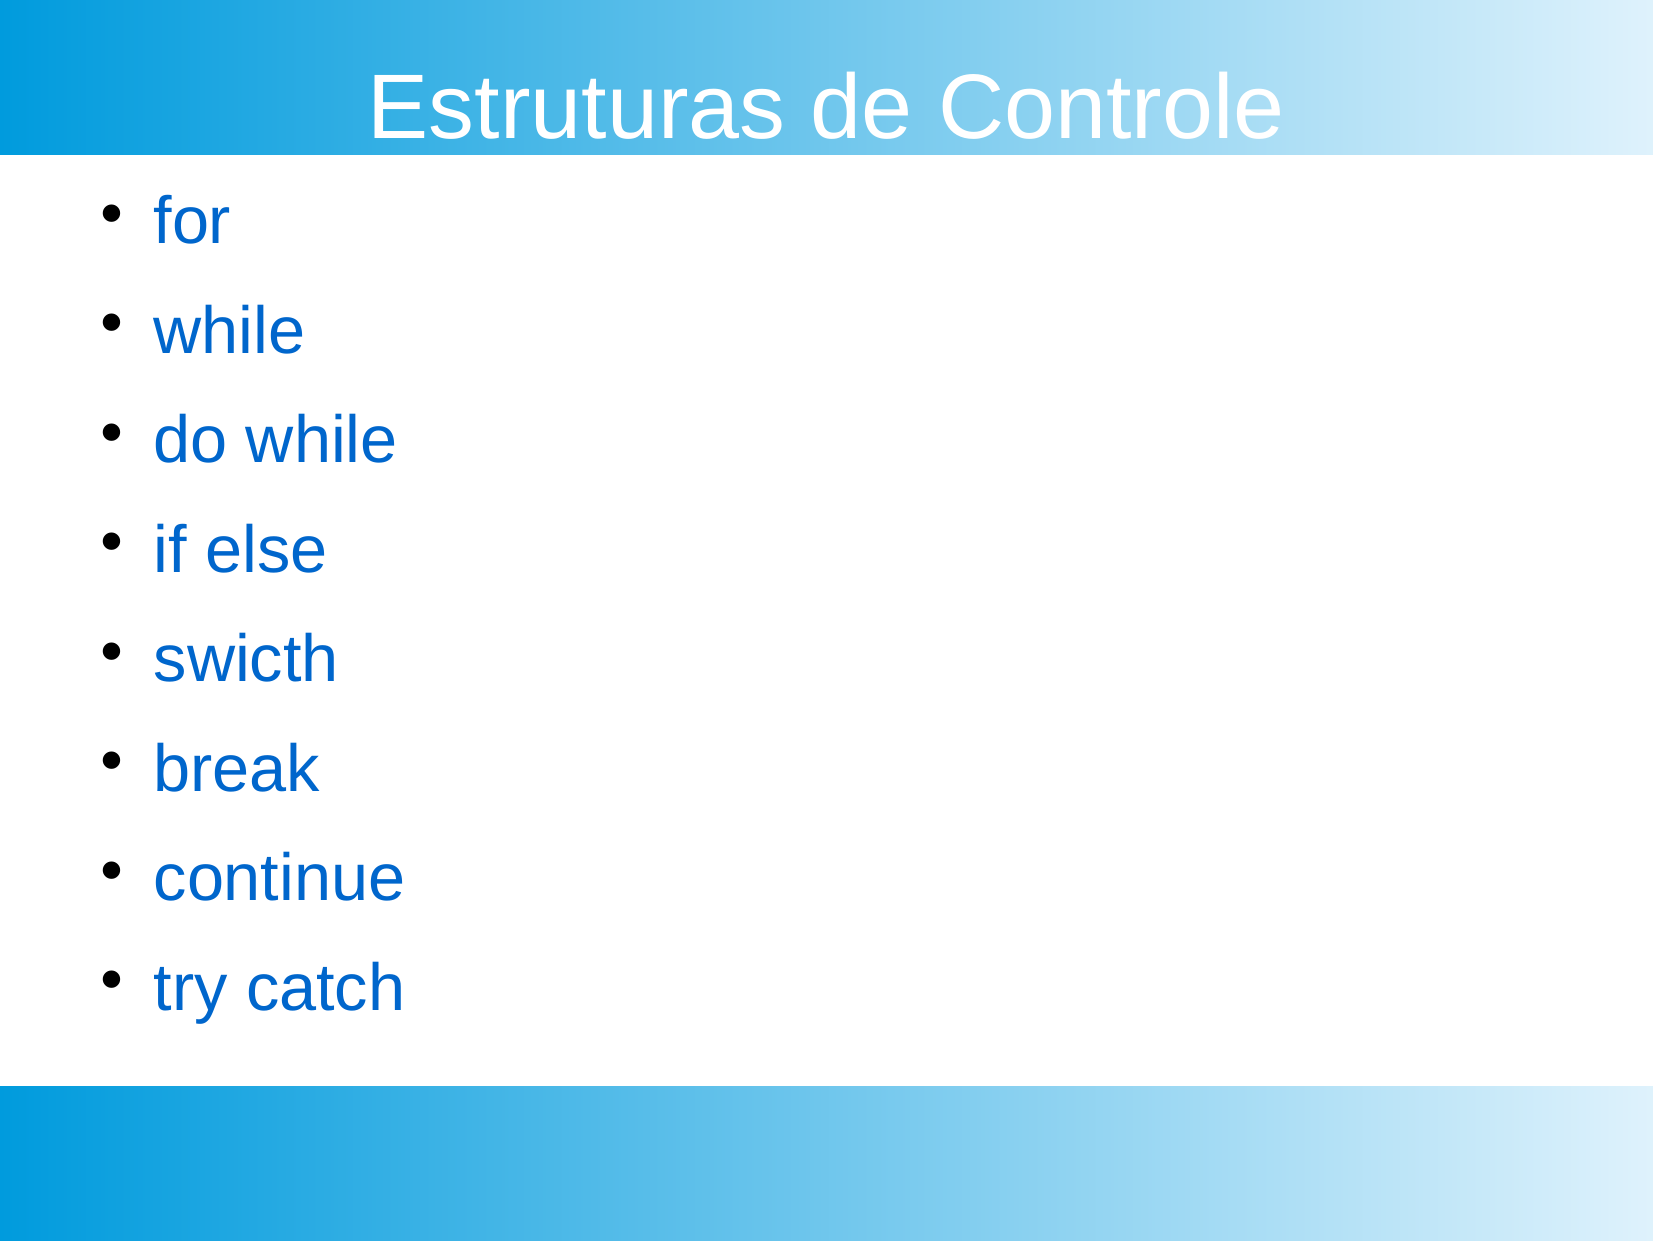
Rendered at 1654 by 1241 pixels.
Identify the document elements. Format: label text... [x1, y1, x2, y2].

text_box Estruturas de Controle [82, 49, 1571, 154]
text_box for while do while if else swicth break continue try catch [82, 177, 1571, 1010]
